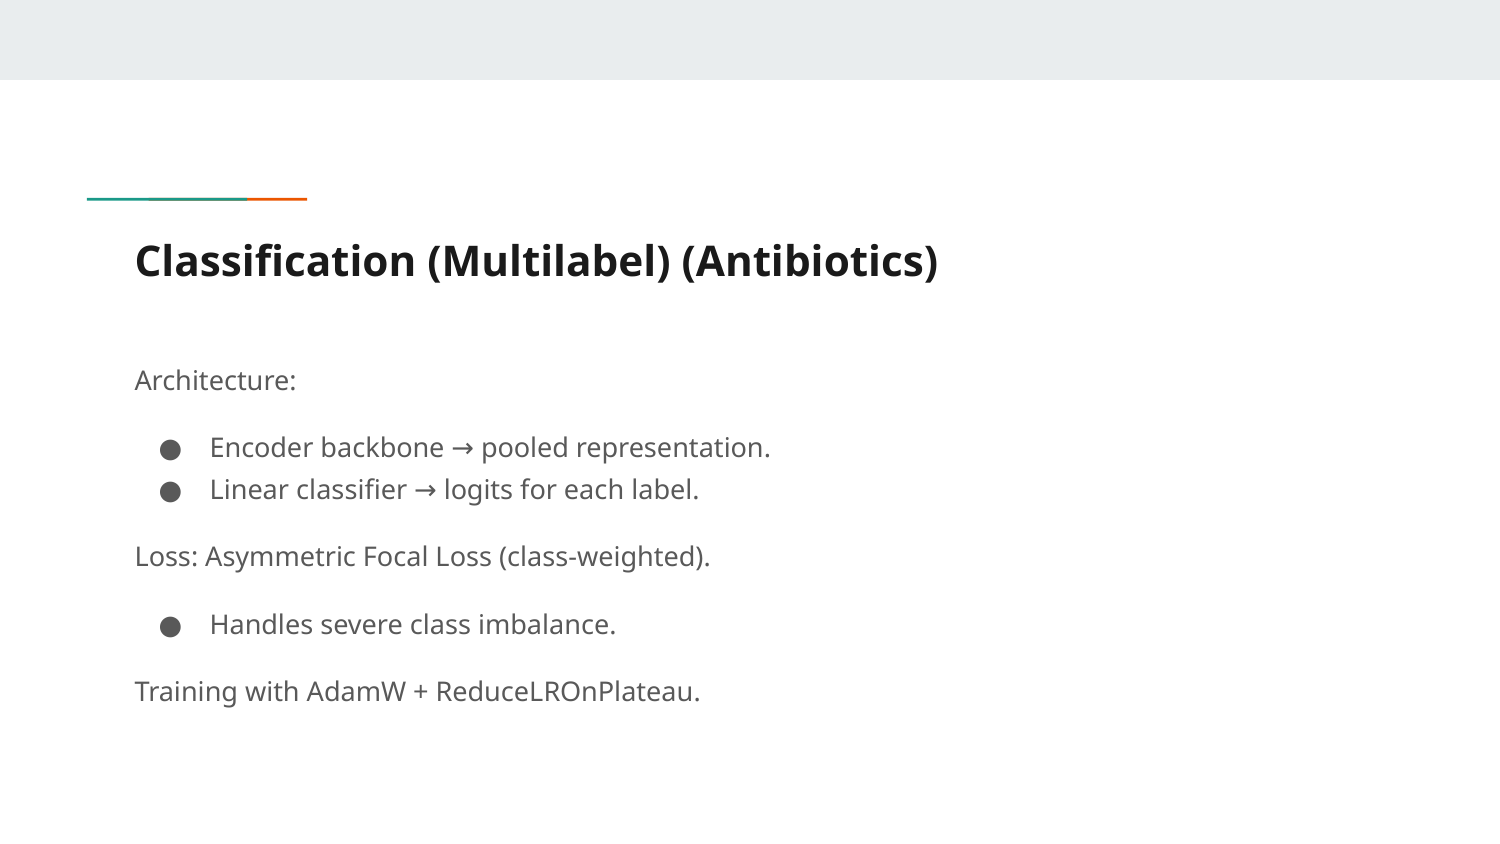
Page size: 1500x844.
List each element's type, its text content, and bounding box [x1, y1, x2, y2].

title Classification (Multilabel) (Antibiotics) [119, 216, 1381, 305]
list Architecture: Encoder backbone → pooled representation. Linear classifier → logits for each label. Loss: Asymmetric Focal Loss (class-weighted). Handles severe class imbalance. Training with AdamW + ReduceLROnPlateau. [119, 341, 1381, 768]
